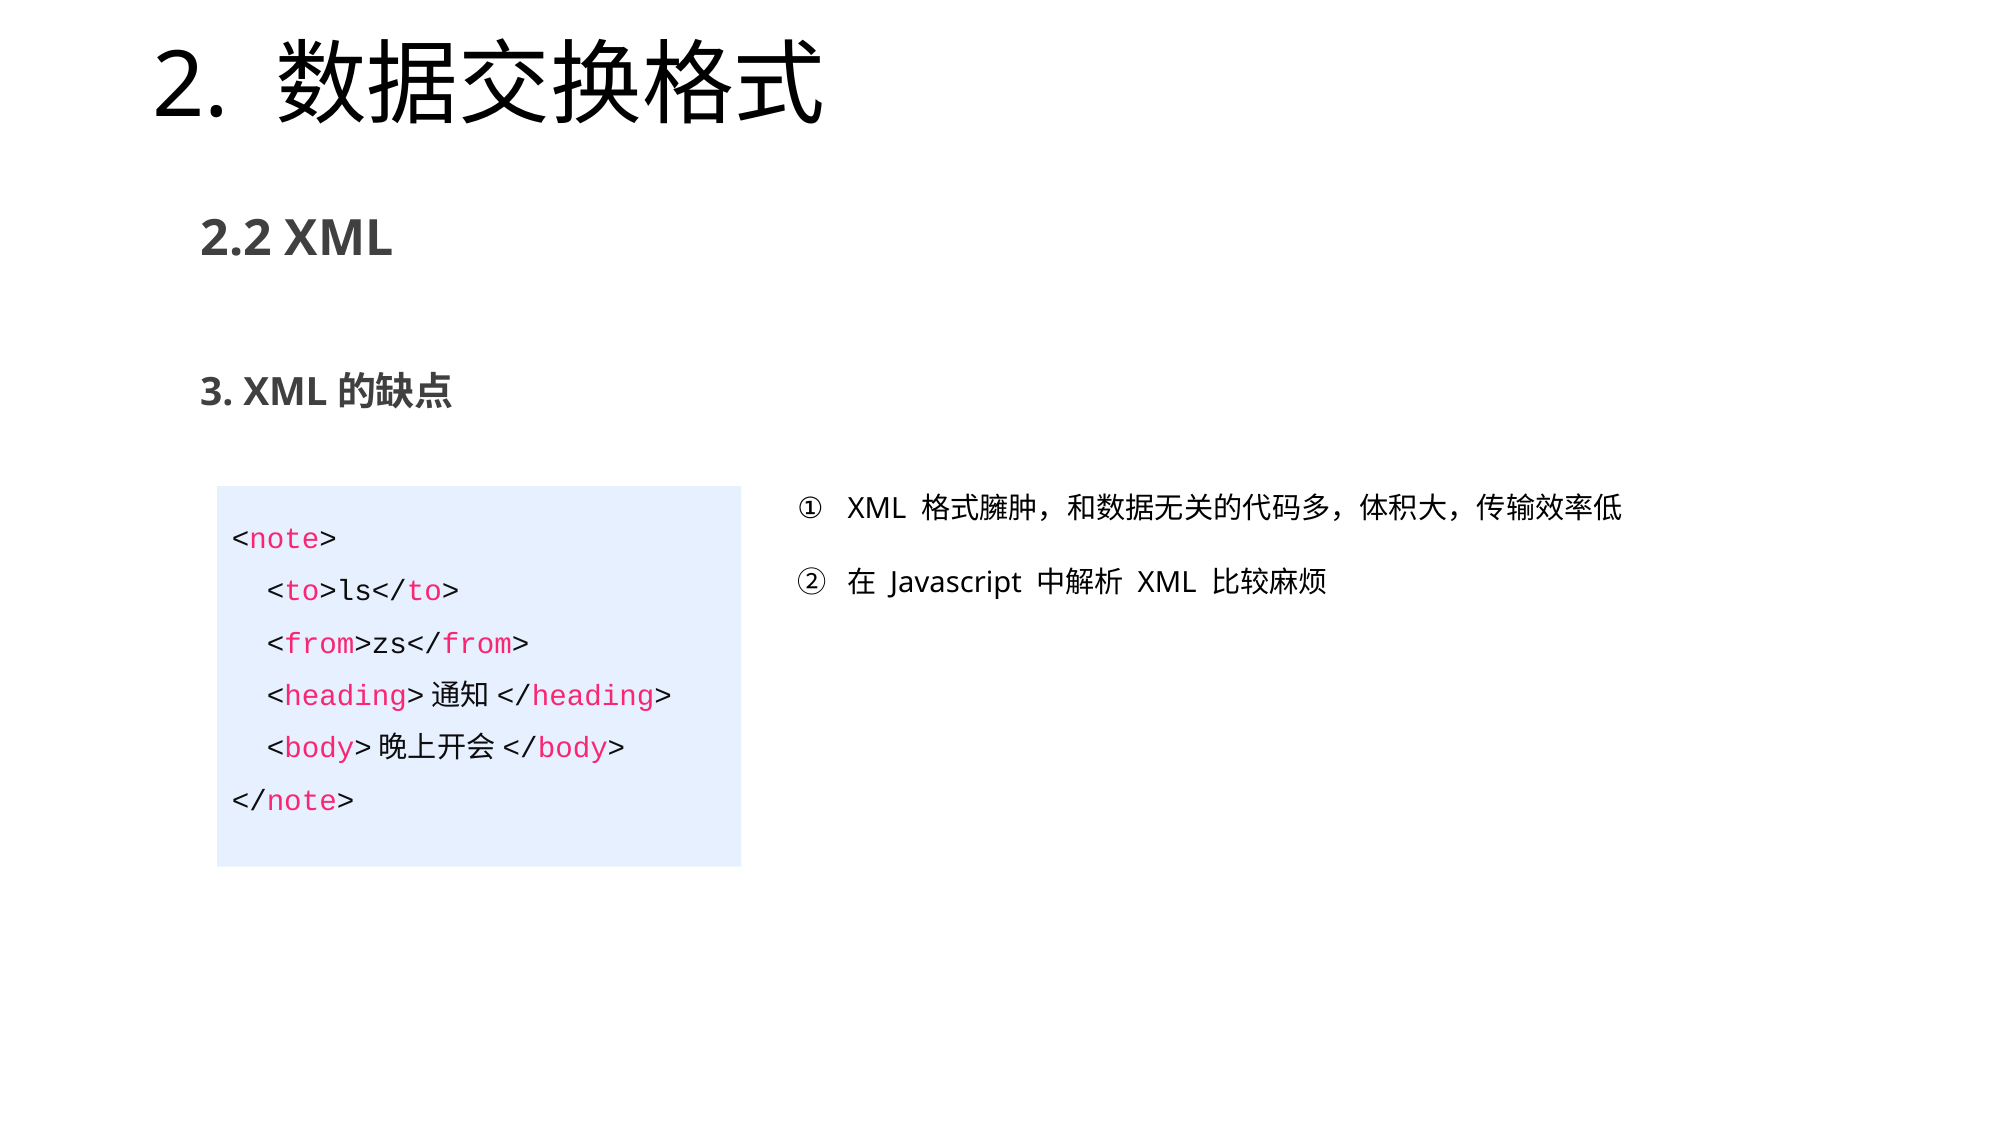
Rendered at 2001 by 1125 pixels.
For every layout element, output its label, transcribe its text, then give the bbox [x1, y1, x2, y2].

list 2.2 XML [185, 204, 1612, 324]
title 2. 数据交换格式 [137, 0, 1612, 174]
list XML 格式臃肿，和数据无关的代码多，体积大，传输效率低 在 Javascript 中解析 XML 比较麻烦 [782, 464, 1704, 937]
text_box <note> <to>ls</to> <from>zs</from> <heading>通知</heading> <body>晚上开会</body> </note> [216, 485, 742, 868]
text_box 3. XML的缺点 [185, 364, 1605, 422]
